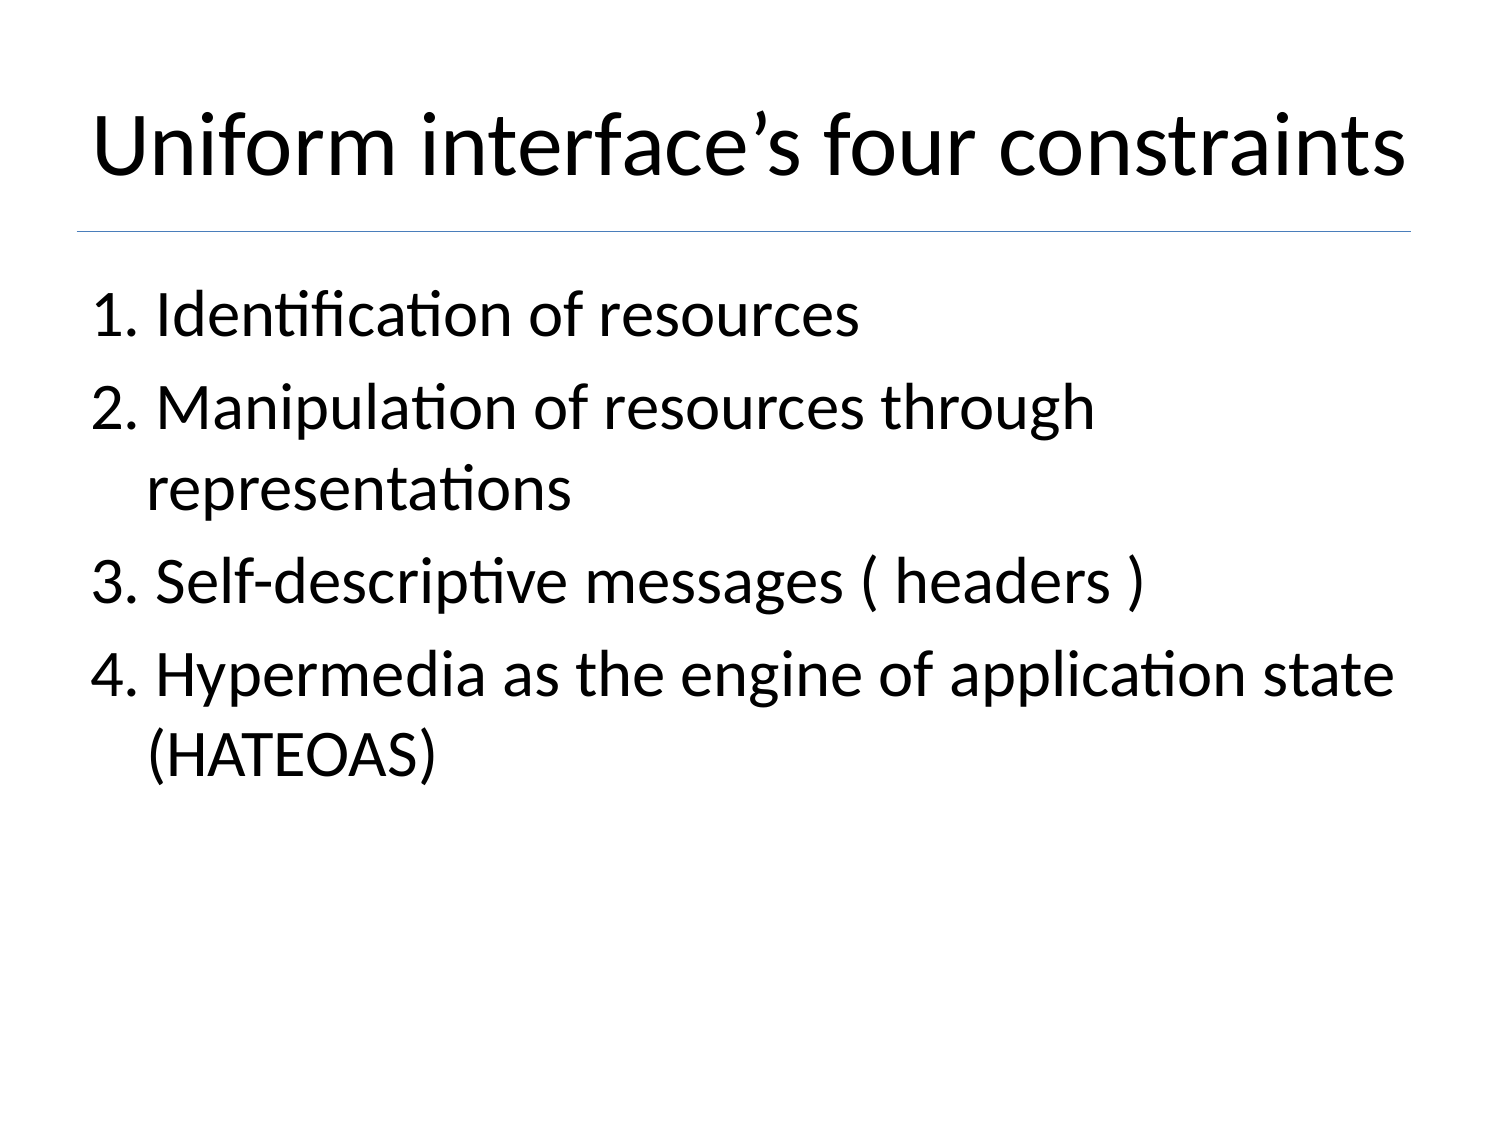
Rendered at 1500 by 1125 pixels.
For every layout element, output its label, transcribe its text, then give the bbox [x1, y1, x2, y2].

list 1. Identification of resources 2. Manipulation of resources through representations 3. Self-descriptive messages ( headers ) 4. Hypermedia as the engine of application state (HATEOAS) [75, 262, 1425, 1005]
title Uniform interface’s four constraints [75, 45, 1425, 233]
